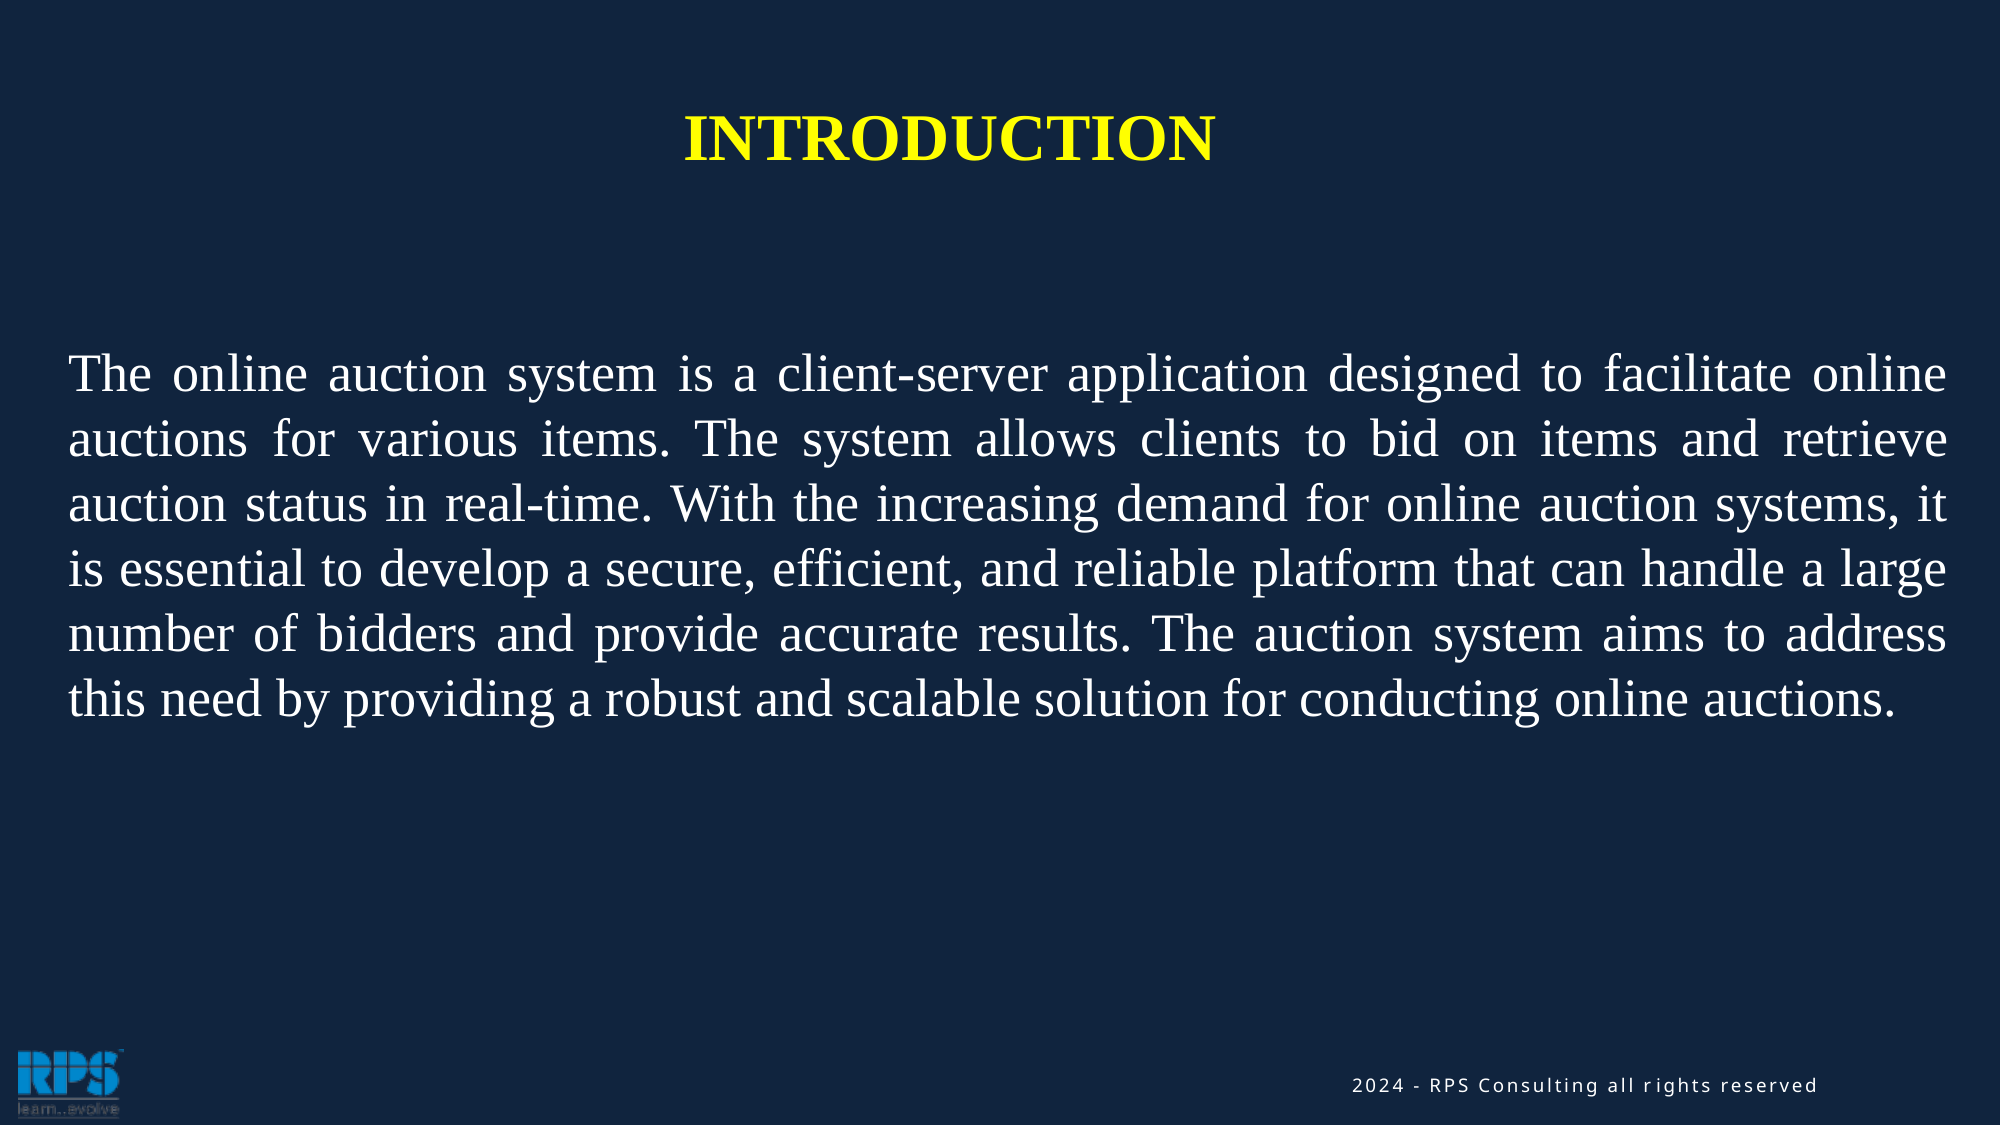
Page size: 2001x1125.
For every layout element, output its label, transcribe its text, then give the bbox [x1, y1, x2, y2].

picture [17, 1049, 125, 1120]
title INTRODUCTION [162, 94, 1739, 175]
list The online auction system is a client-server application designed to facilitate online auctions for various items. The system allows clients to bid on items and retrieve auction status in real-time. With the increasing demand for online auction systems, it is essential to develop a secure, efficient, and reliable platform that can handle a large number of bidders and provide accurate results. The auction system aims to address this need by providing a robust and scalable solution for conducting online auctions. [66, 337, 1951, 732]
footer 2024 - RPS Consulting all r ights reserved [1350, 1062, 1865, 1125]
